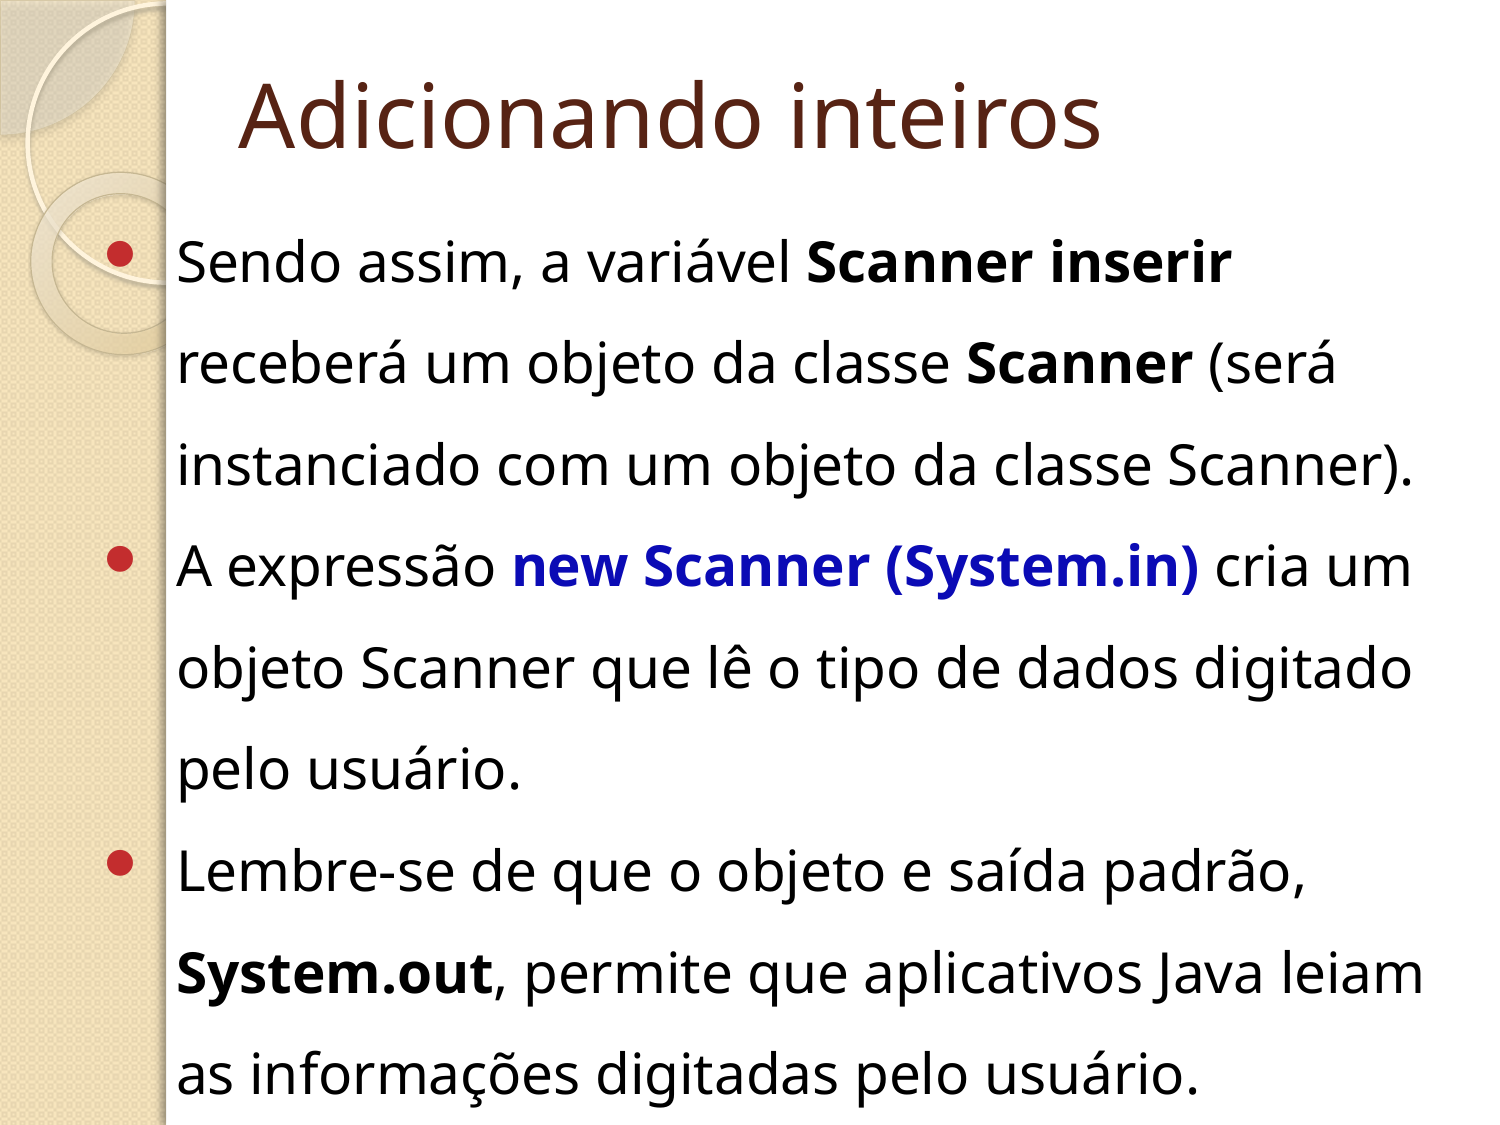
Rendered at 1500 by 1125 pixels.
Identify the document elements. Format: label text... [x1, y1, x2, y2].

list Sendo assim, a variável Scanner inserir receberá um objeto da classe Scanner (será instanciado com um objeto da classe Scanner). A expressão new Scanner (System.in) cria um objeto Scanner que lê o tipo de dados digitado pelo usuário. Lembre-se de que o objeto e saída padrão, System.out, permite que aplicativos Java leiam as informações digitadas pelo usuário. [88, 184, 1466, 1125]
title Adicionando inteiros [224, 19, 1455, 184]
